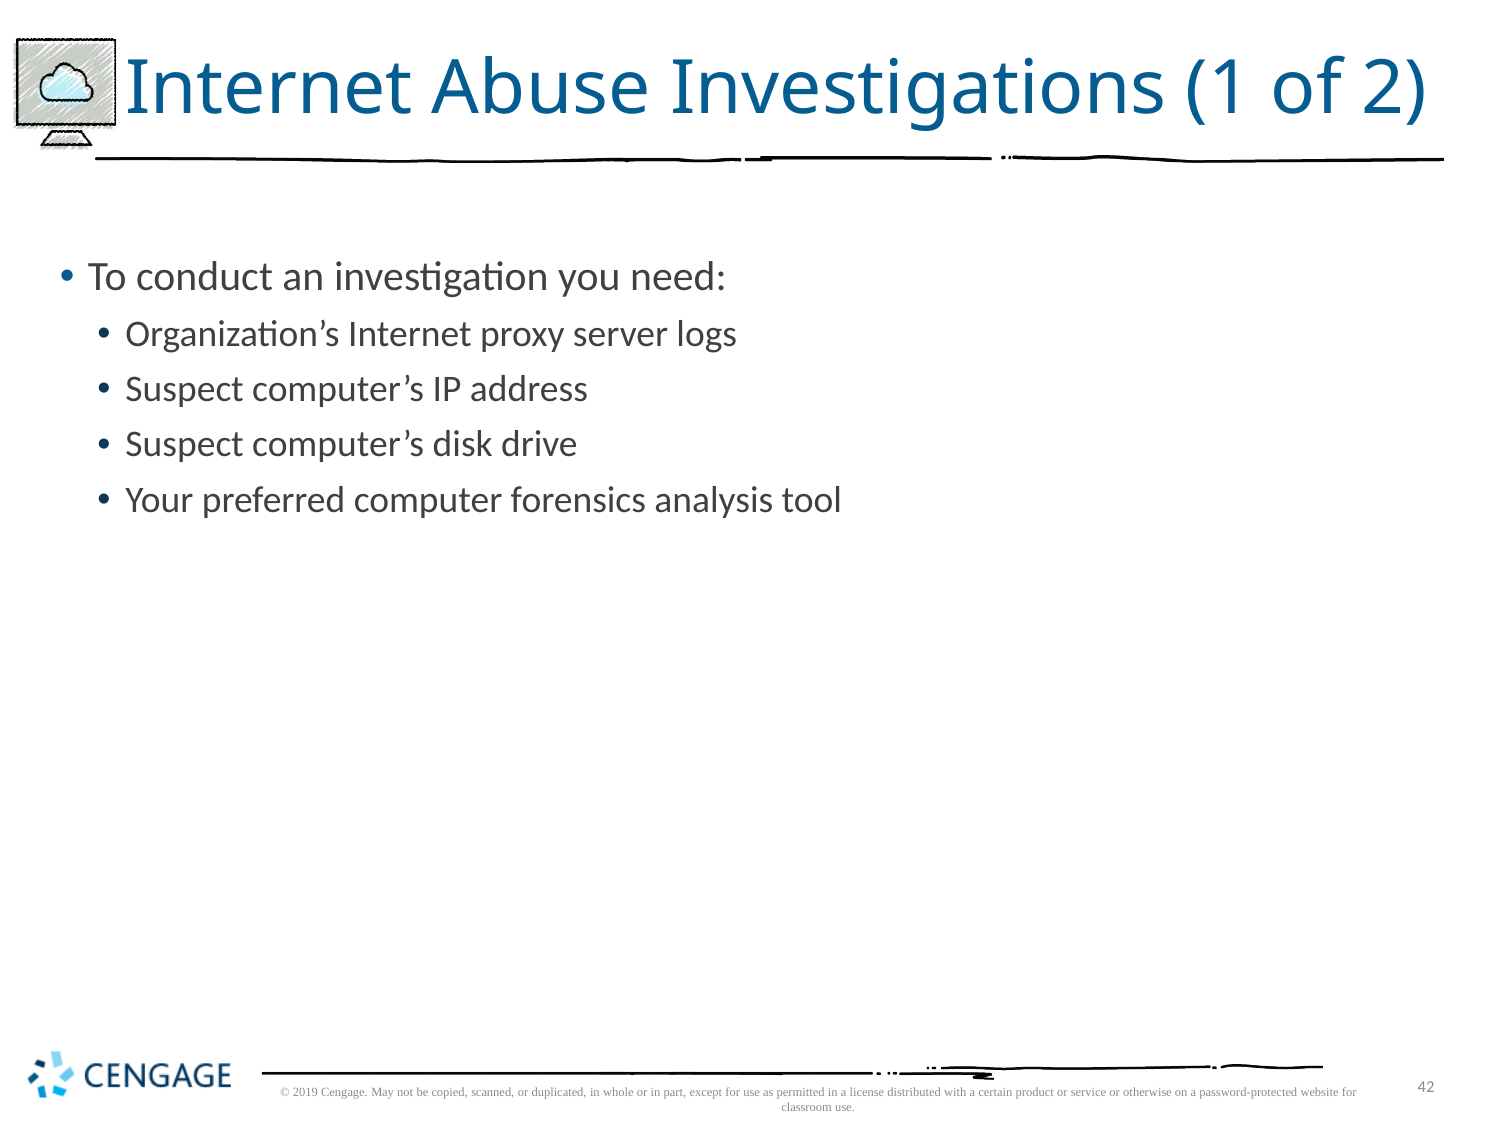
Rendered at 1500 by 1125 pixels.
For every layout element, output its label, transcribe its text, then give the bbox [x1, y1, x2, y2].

picture [12, 36, 117, 151]
picture [95, 155, 1444, 163]
list To conduct an investigation you need: Organization’s Internet proxy server logs Suspect computer’s IP address Suspect computer’s disk drive Your preferred computer forensics analysis tool [59, 252, 1441, 625]
picture [261, 1064, 1323, 1079]
title Internet Abuse Investigations (1 of 2) [125, 52, 1442, 130]
picture [7, 1037, 244, 1111]
footer © 2019 Cengage. May not be copied, scanned, or duplicated, in whole or in part, except for use as permitted in a license distributed with a certain product or service or otherwise on a password-protected website for classroom use. [261, 1079, 1375, 1120]
